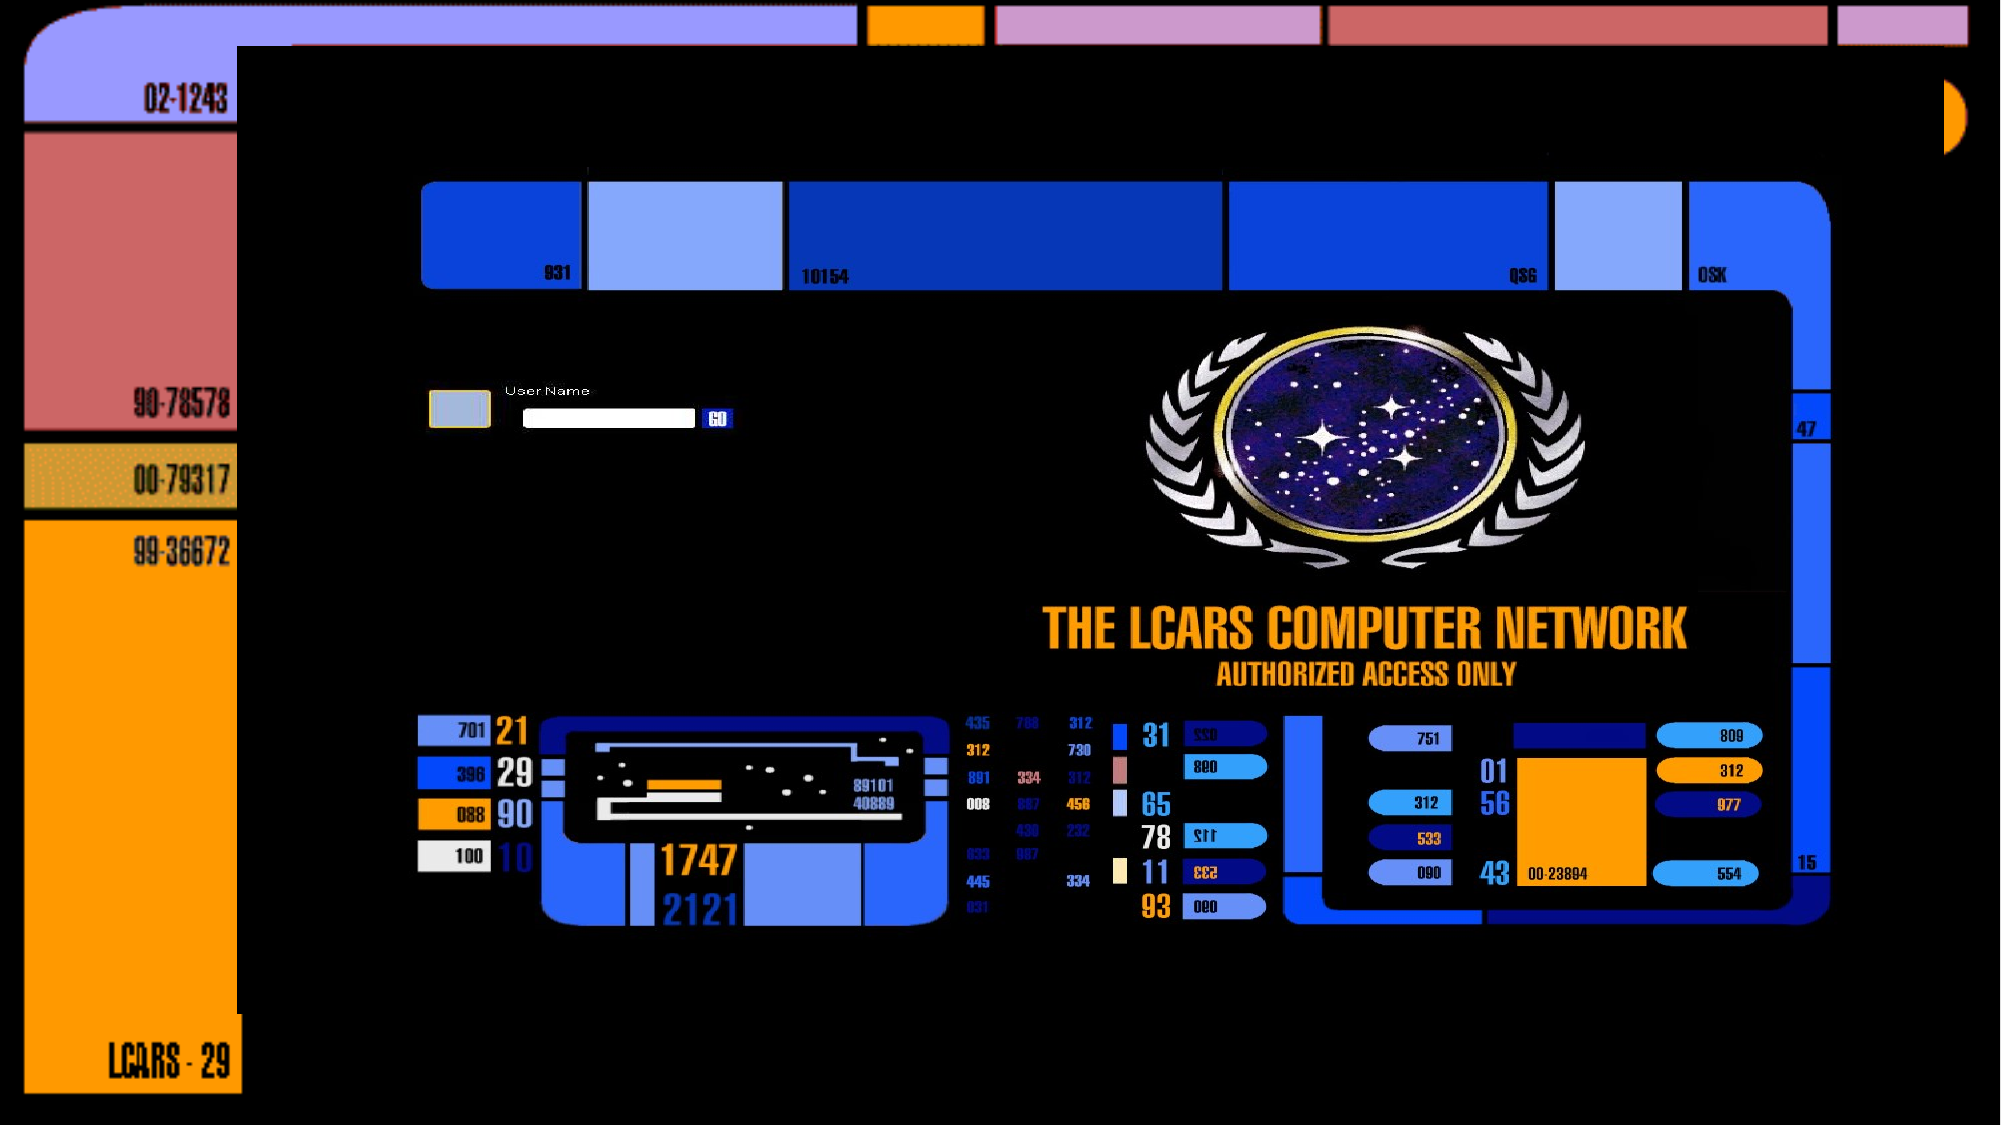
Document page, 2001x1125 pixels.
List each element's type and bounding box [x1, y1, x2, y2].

picture [0, 0, 2001, 1125]
list [237, 46, 1944, 1014]
